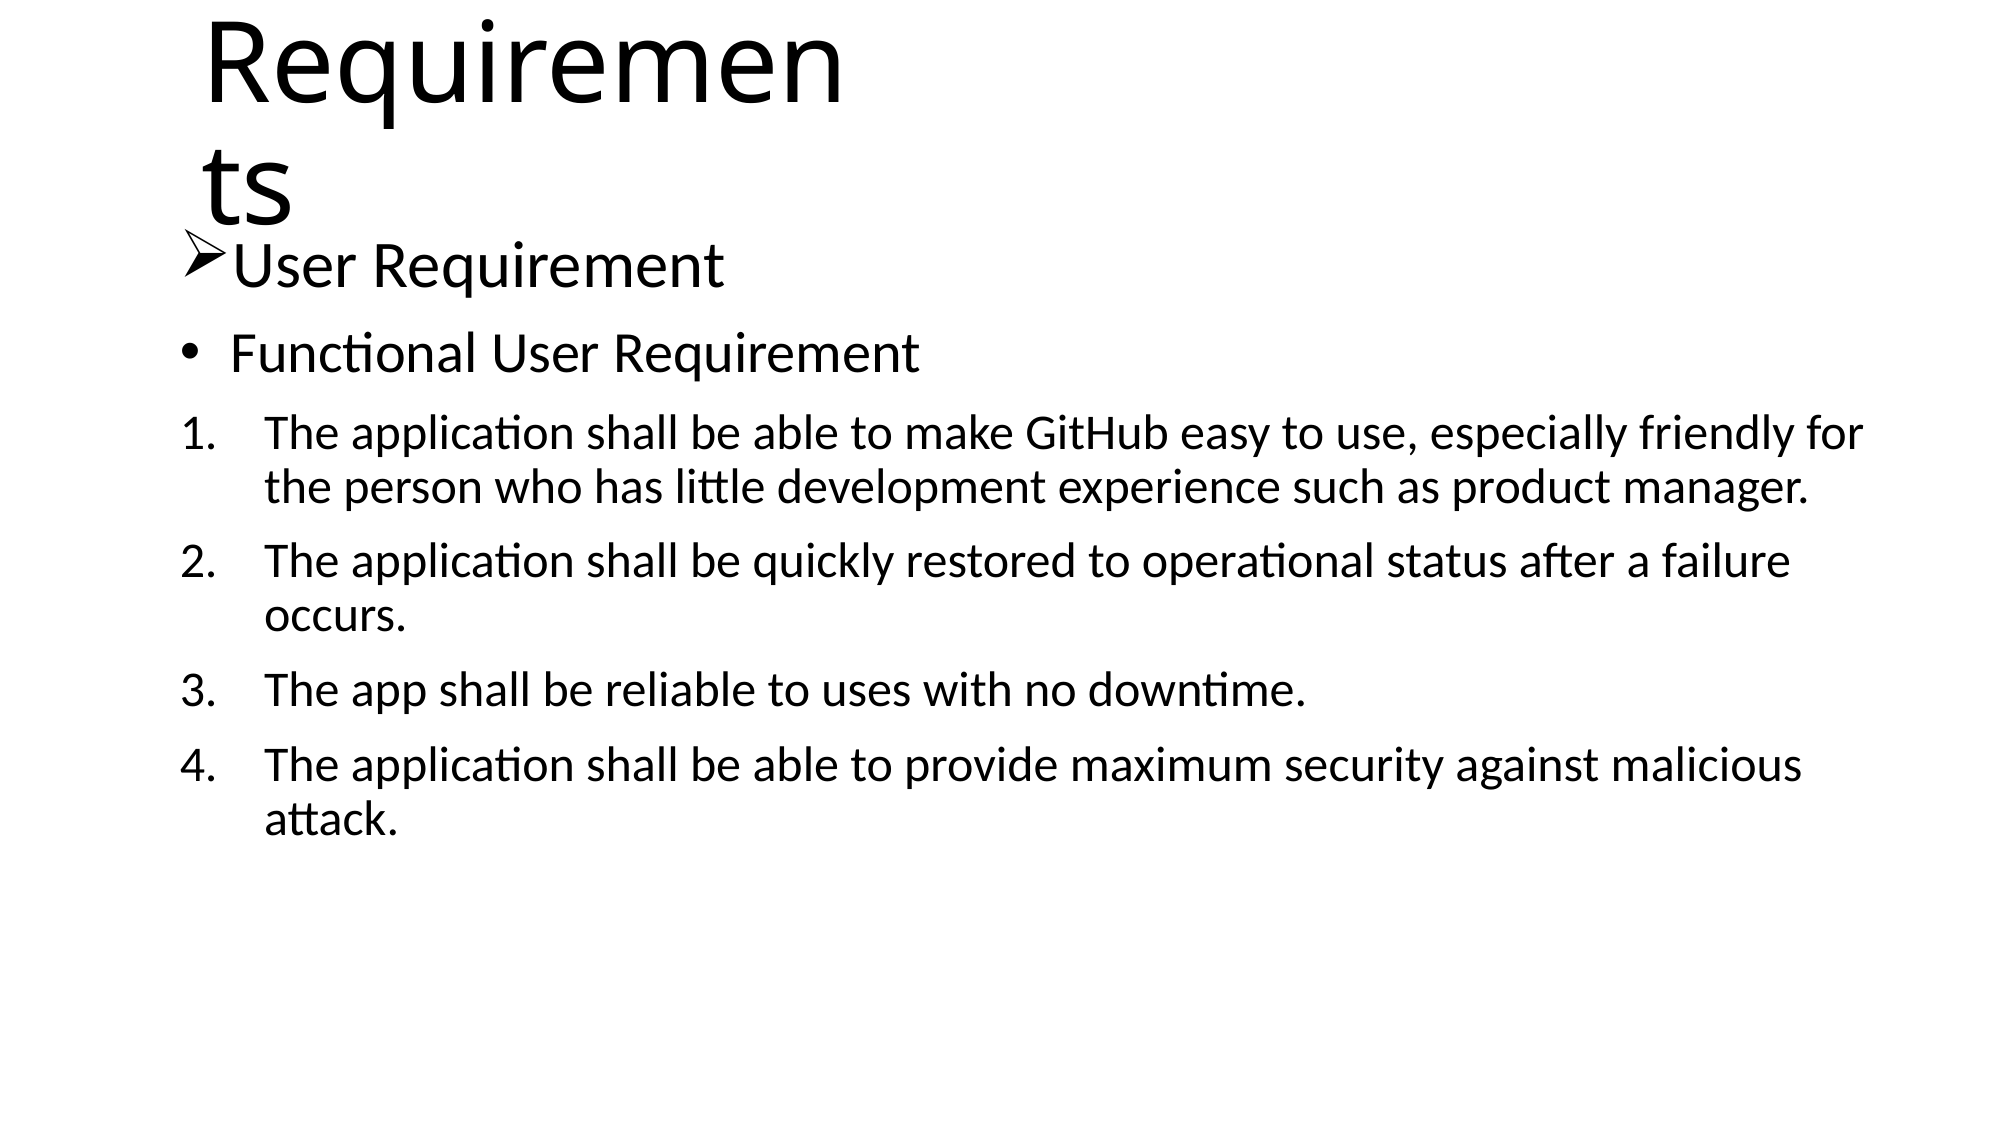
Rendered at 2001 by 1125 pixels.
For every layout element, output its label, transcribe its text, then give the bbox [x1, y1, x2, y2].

list User Requirement Functional User Requirement The application shall be able to make GitHub easy to use, especially friendly for the person who has little development experience such as product manager. The application shall be quickly restored to operational status after a failure occurs. The app shall be reliable to uses with no downtime. The application shall be able to provide maximum security against malicious attack. [164, 221, 1890, 1023]
text_box Requirements [186, 59, 889, 195]
